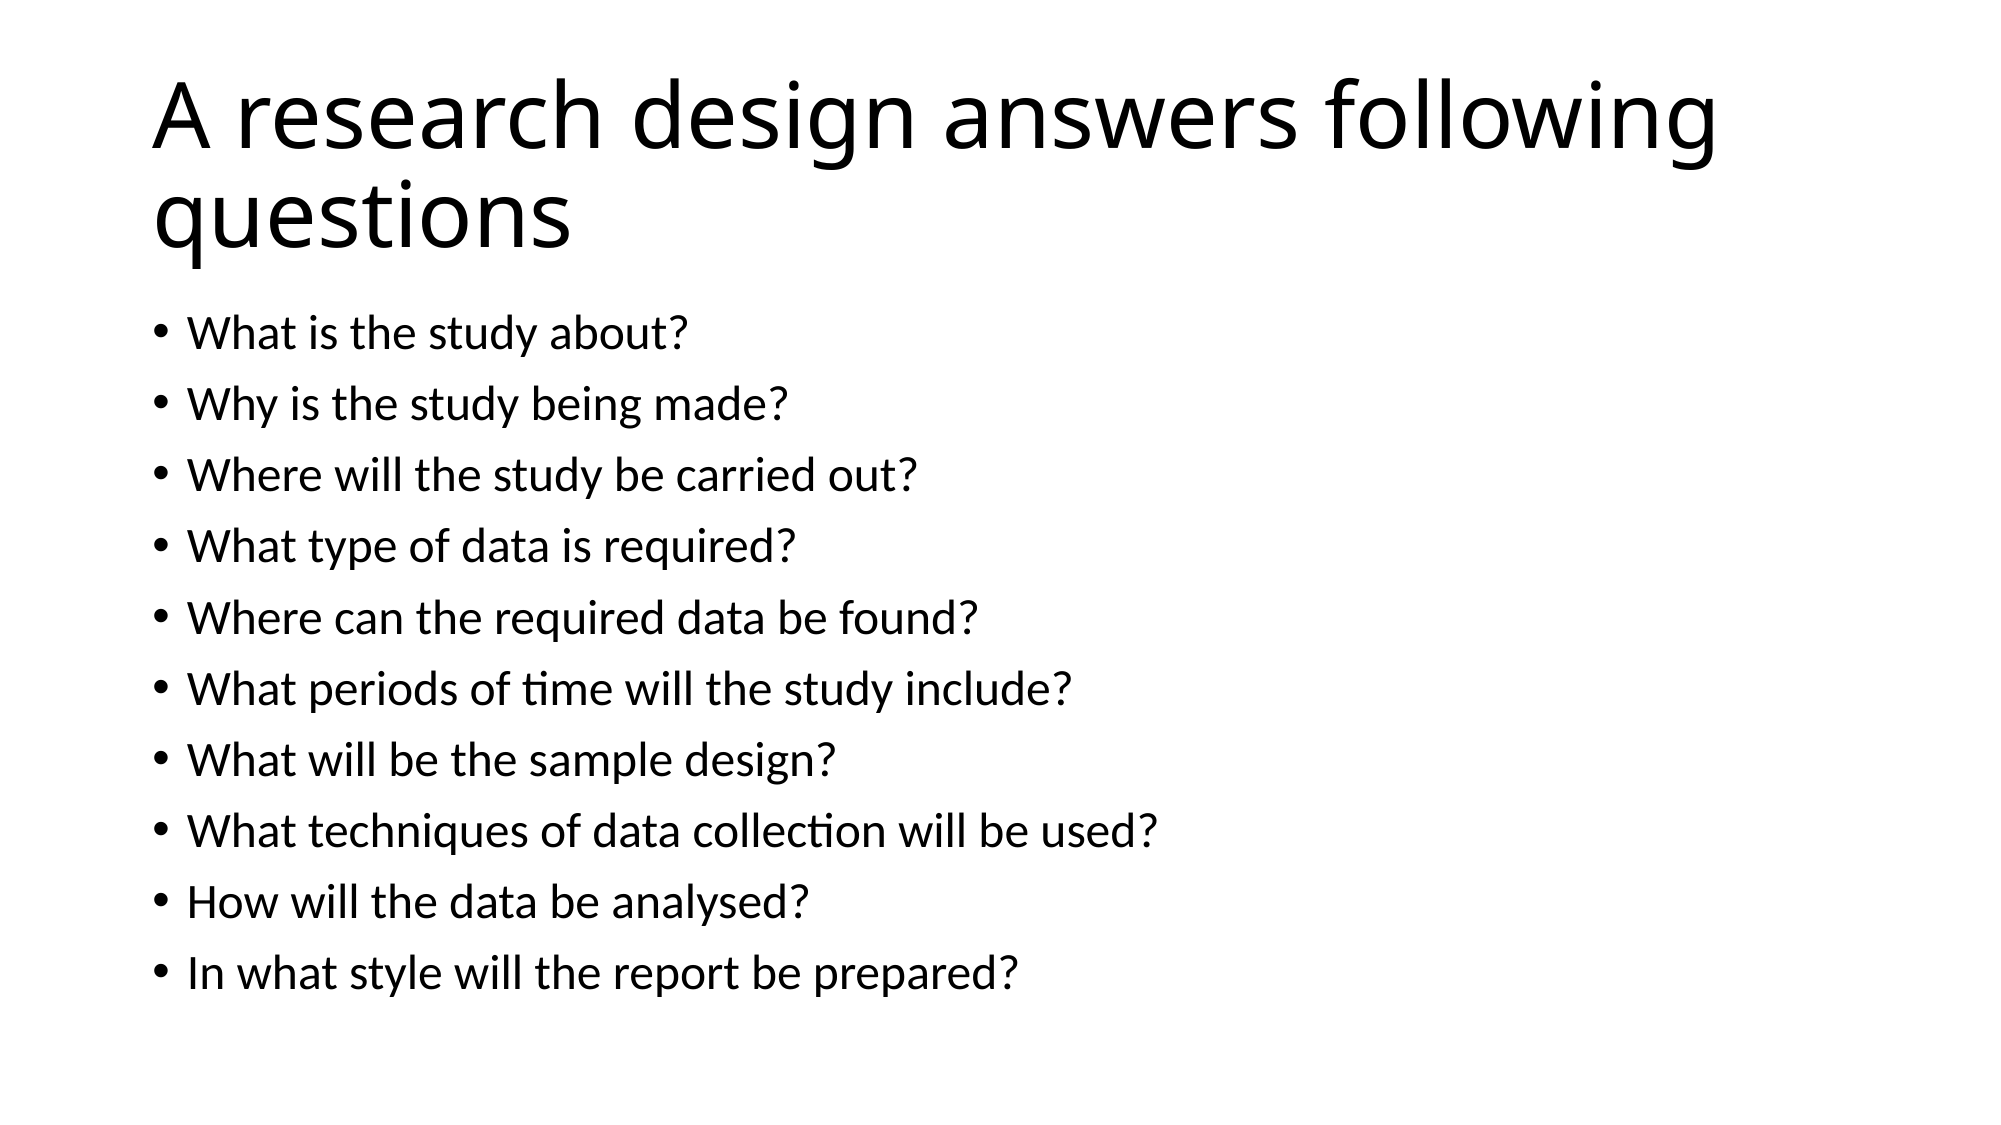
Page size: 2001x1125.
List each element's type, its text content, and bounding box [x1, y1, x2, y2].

list What is the study about? Why is the study being made? Where will the study be carried out? What type of data is required? Where can the required data be found? What periods of time will the study include? What will be the sample design? What techniques of data collection will be used? How will the data be analysed? In what style will the report be prepared? [137, 299, 1863, 1014]
title A research design answers following questions [137, 59, 1863, 278]
